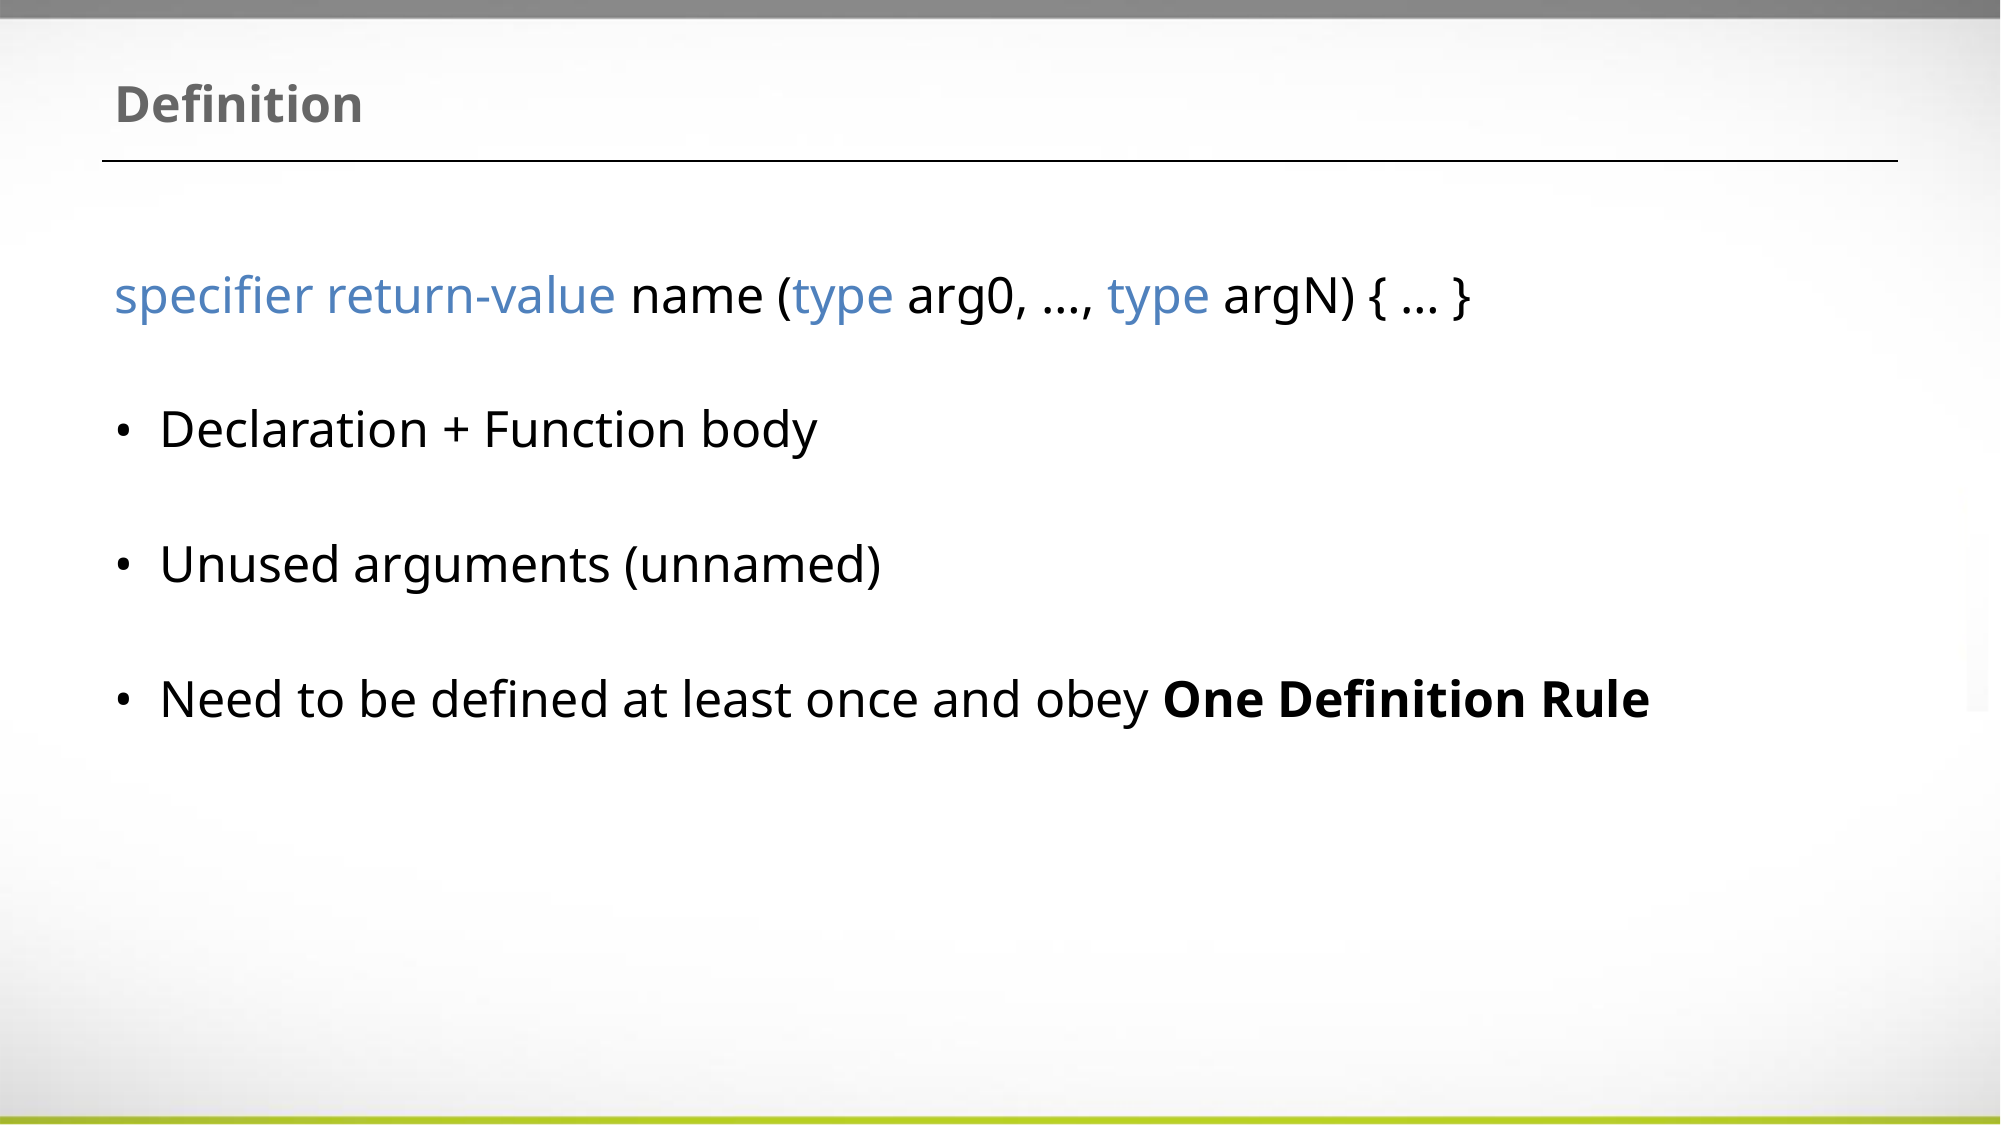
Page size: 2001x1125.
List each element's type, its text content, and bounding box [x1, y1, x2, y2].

picture [0, 0, 2001, 1125]
list specifier return-value name (type arg0, …, type argN) { … } Declaration + Function body Unused arguments (unnamed) Need to be defined at least once and obey One Definition Rule [99, 262, 1900, 1005]
title Definition [99, 45, 1900, 161]
